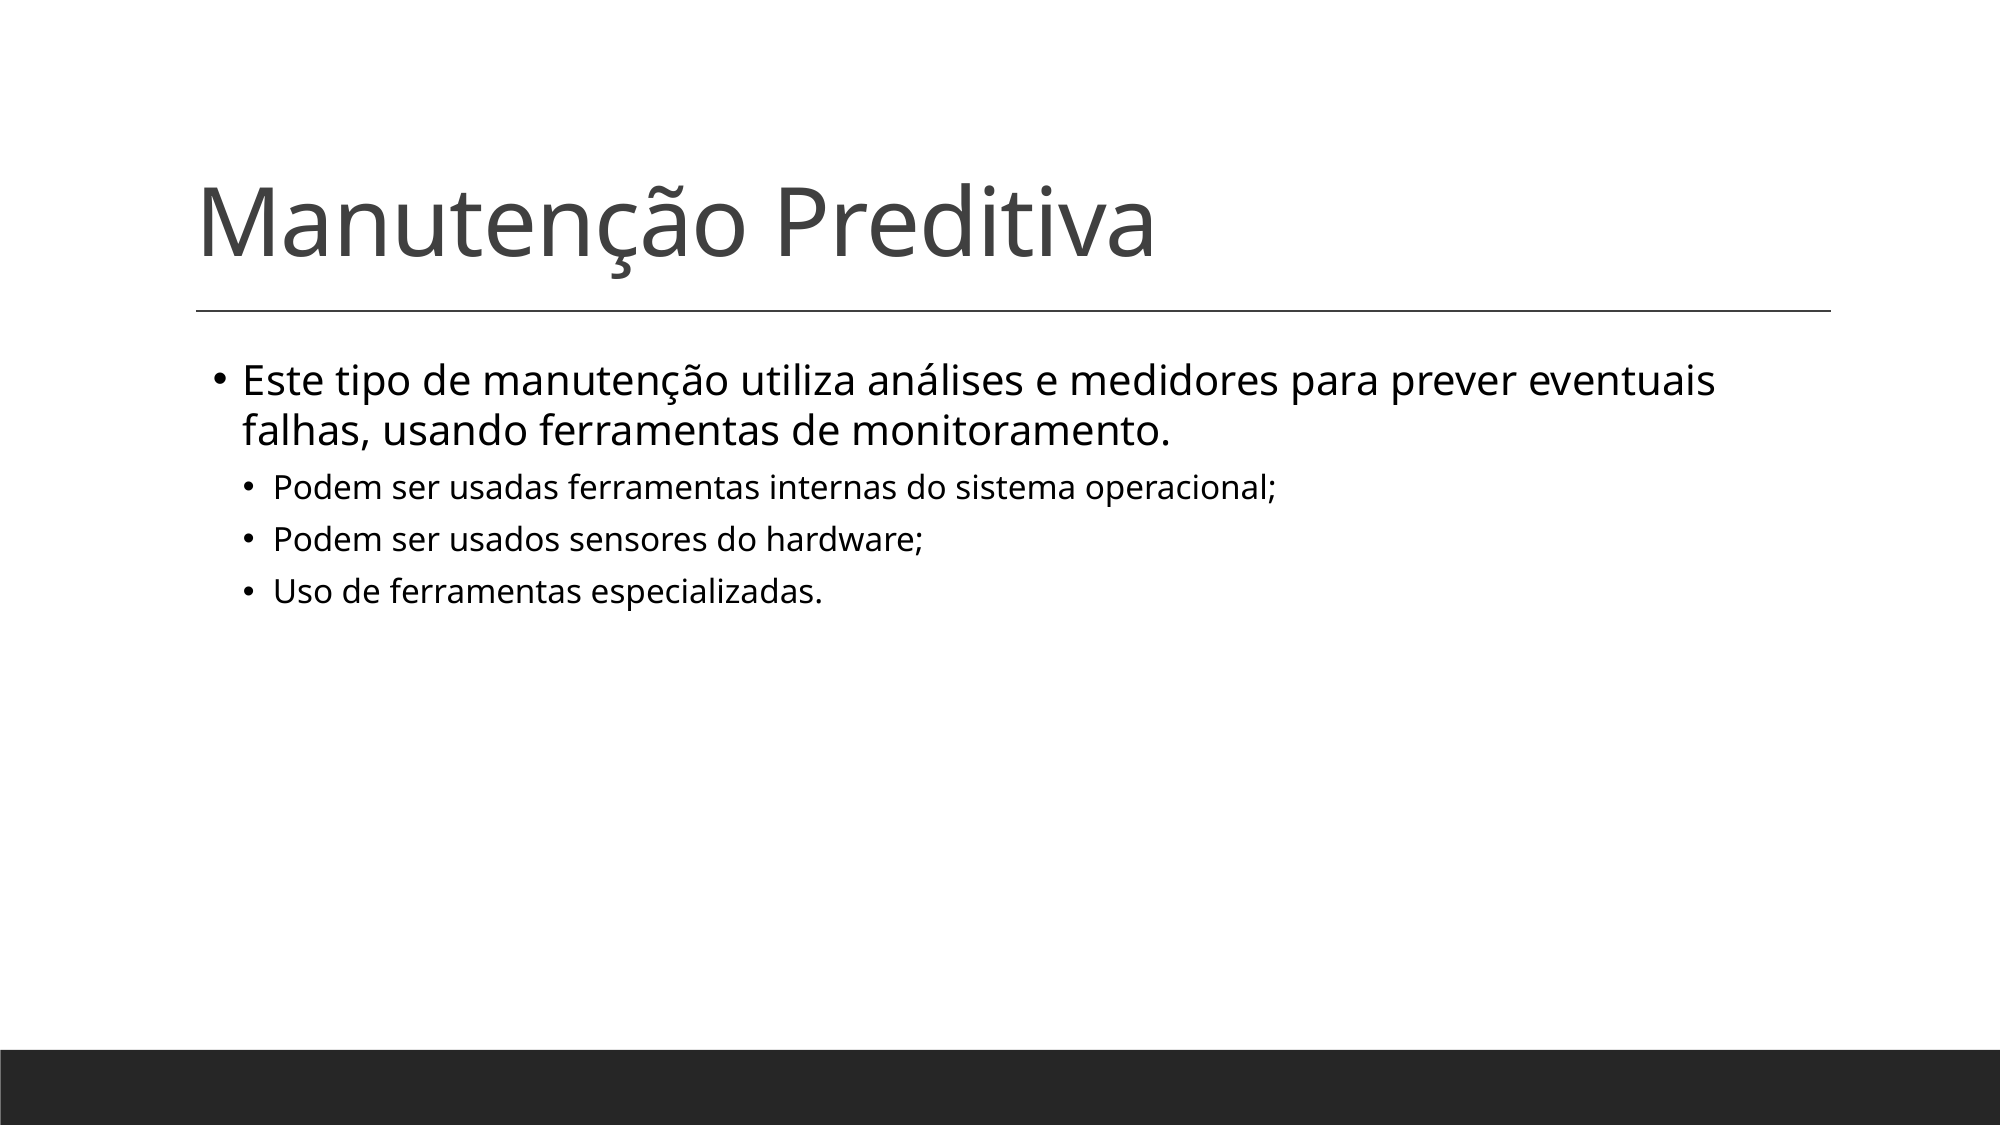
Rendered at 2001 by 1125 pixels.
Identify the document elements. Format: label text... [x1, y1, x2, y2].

list Este tipo de manutenção utiliza análises e medidores para prever eventuais falhas, usando ferramentas de monitoramento. Podem ser usadas ferramentas internas do sistema operacional; Podem ser usados sensores do hardware; Uso de ferramentas especializadas. [180, 345, 1830, 963]
title Manutenção Preditiva [180, 47, 1830, 285]
